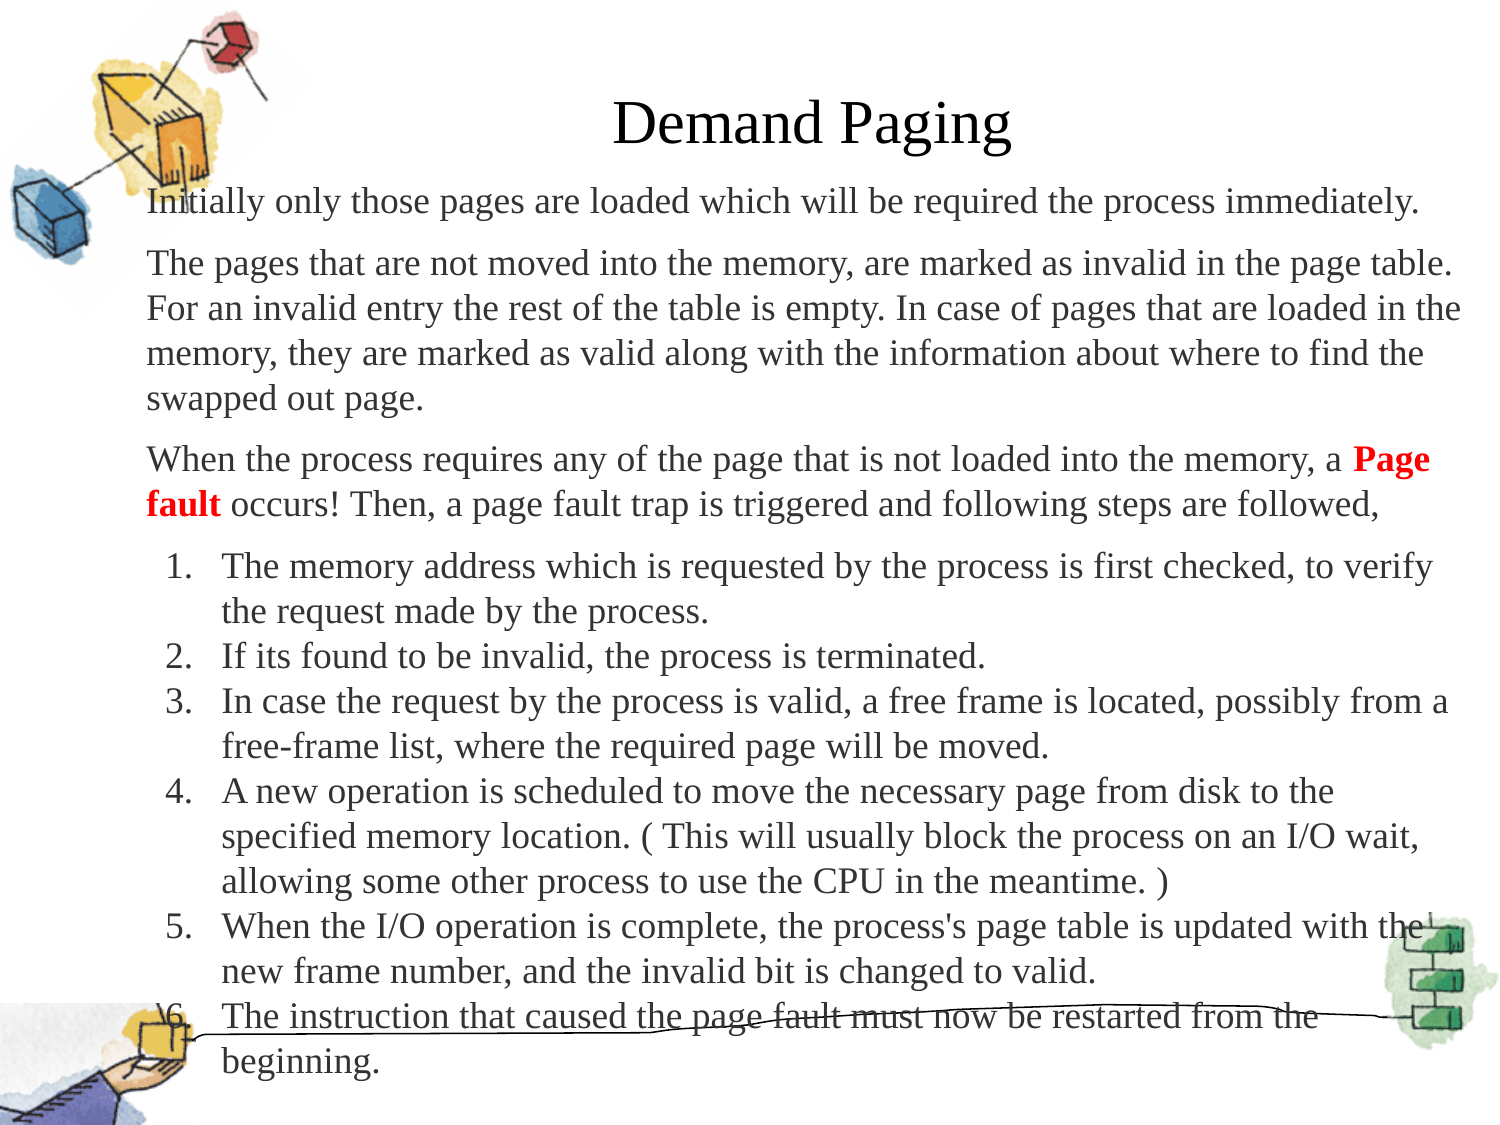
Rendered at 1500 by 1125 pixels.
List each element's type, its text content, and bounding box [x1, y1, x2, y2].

picture [0, 0, 255, 316]
text_box Demand Paging [137, 25, 1488, 212]
picture [0, 1003, 196, 1125]
picture [1382, 912, 1500, 1050]
text_box Initially only those pages are loaded which will be required the process immediately. The pages that are not moved into the memory, are marked as invalid in the page table. For an invalid entry the rest of the table is empty. In case of pages that are loaded in the memory, they are marked as valid along with the information about where to find the swapped out page. When the process requires any of the page that is not loaded into the memory, a Page fault occurs! Then, a page fault trap is triggered and following steps are followed, The memory address which is requested by the process is first checked, to verify the request made by the process. If its found to be invalid, the process is terminated. In case the request by the process is valid, a free frame is located, possibly from a free-frame list, where the required page will be moved. A new operation is scheduled to move the necessary page from disk to the specified memory location. ( This will usually block the process on an I/O wait, allowing some other process to use the CPU in the meantime. ) When the I/O operation is complete, the process's page table is updated with the new frame number, and the invalid bit is changed to valid. The instruction that caused the page fault must now be restarted from the beginning. [131, 168, 1482, 860]
picture [170, 1015, 179, 1027]
